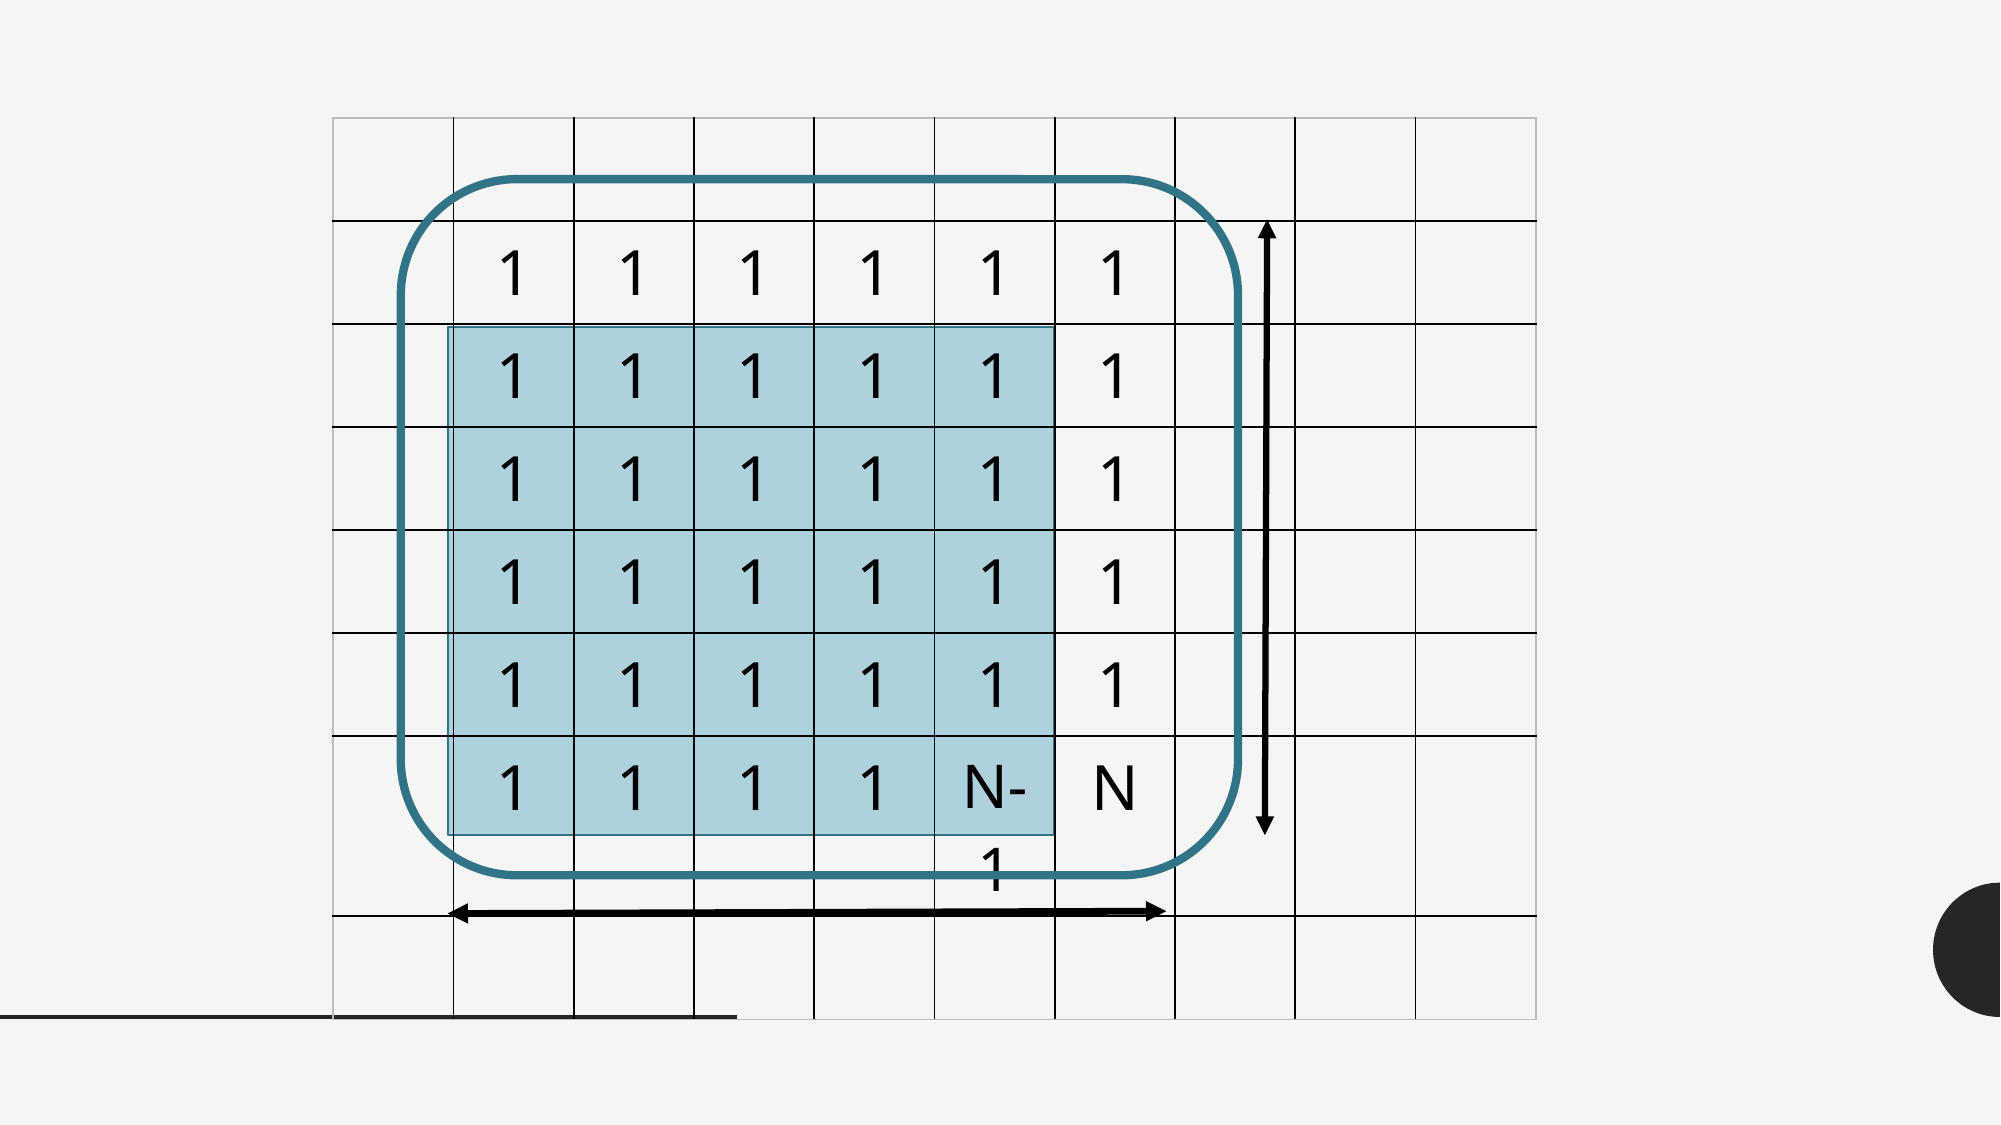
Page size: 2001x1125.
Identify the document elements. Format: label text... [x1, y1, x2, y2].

table_cell [1296, 428, 1415, 529]
table_cell [695, 917, 813, 1019]
table_cell [334, 428, 399, 529]
table_cell [1176, 737, 1294, 915]
table_cell [334, 634, 399, 735]
table_cell [334, 222, 424, 323]
table_header [695, 119, 813, 178]
table_header [935, 119, 1054, 178]
table_cell [1416, 325, 1535, 426]
table_cell [935, 917, 1054, 1019]
table_cell [334, 325, 399, 426]
table_cell 1 [454, 859, 573, 910]
table_cell [1056, 917, 1174, 1019]
text_box [399, 178, 1240, 877]
table_cell [1269, 222, 1294, 323]
table_cell [1296, 222, 1415, 323]
table_cell 1 [575, 877, 693, 909]
table_cell [1270, 325, 1294, 426]
table_cell N [1056, 865, 1174, 915]
table_cell [1416, 222, 1535, 323]
table_cell [1215, 222, 1264, 323]
table_cell [1240, 428, 1263, 529]
table_cell [1296, 531, 1415, 632]
table_cell [1270, 428, 1294, 529]
table_header [1416, 119, 1535, 220]
table_cell [1296, 634, 1415, 735]
table_cell [454, 917, 573, 1019]
table_cell [1240, 634, 1262, 735]
table_cell [1296, 737, 1415, 915]
table_cell [1240, 531, 1262, 632]
table_cell [334, 737, 453, 915]
table_cell [1296, 917, 1415, 1019]
table_cell [1416, 917, 1535, 1019]
table_cell [1240, 325, 1263, 426]
table_cell [334, 531, 399, 632]
table_cell [1416, 531, 1535, 632]
table_cell [1416, 634, 1535, 735]
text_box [1264, 219, 1268, 836]
table_header [454, 119, 573, 195]
table_cell 1 [695, 877, 813, 909]
table_header [575, 119, 693, 178]
table_cell [1269, 531, 1294, 632]
table_header [334, 119, 453, 220]
table_cell [1269, 634, 1294, 735]
table_cell [1416, 428, 1535, 529]
table_header [1296, 119, 1415, 220]
table_header [1176, 119, 1294, 220]
table_header [815, 119, 934, 178]
table_header [1056, 119, 1174, 189]
table_cell 1 [815, 877, 934, 908]
table_cell [815, 917, 934, 1019]
table_cell [1176, 917, 1294, 1019]
table_cell [1416, 737, 1535, 915]
table_cell N-1 [935, 877, 1054, 908]
table_cell [1296, 325, 1415, 426]
table_cell [575, 917, 693, 1019]
table_cell [334, 917, 453, 1019]
